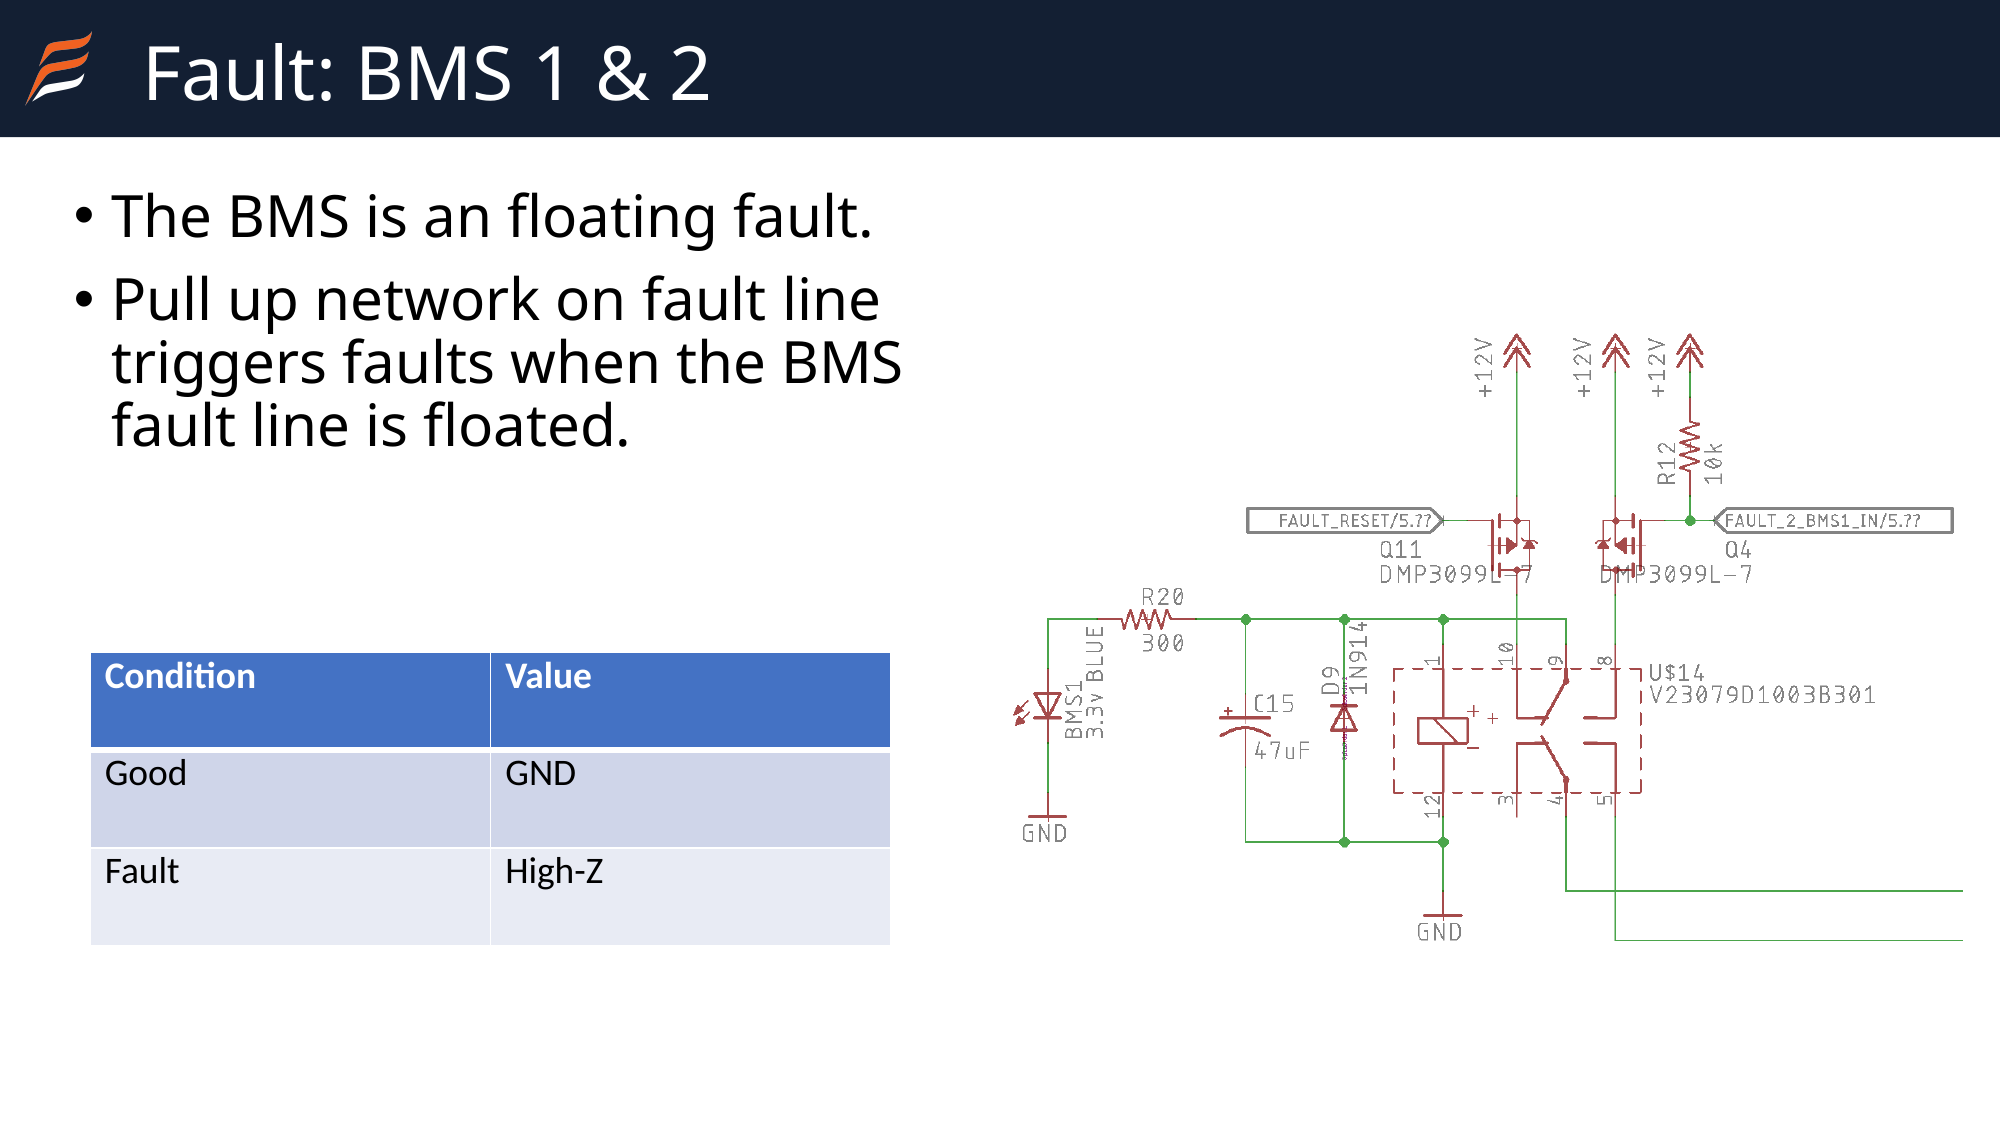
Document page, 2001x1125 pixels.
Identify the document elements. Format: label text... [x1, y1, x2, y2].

list The BMS is an floating fault. Pull up network on fault line triggers faults when the BMS fault line is floated. [58, 179, 933, 1079]
picture [999, 329, 1963, 975]
table_header Value [491, 653, 890, 747]
title Fault: BMS 1 & 2 [127, 31, 1853, 122]
table_cell High-Z [491, 849, 890, 945]
table_header Condition [91, 653, 490, 747]
table_cell GND [491, 753, 890, 847]
table_cell Good [91, 753, 490, 847]
picture [25, 31, 92, 106]
table_cell Fault [91, 849, 490, 945]
